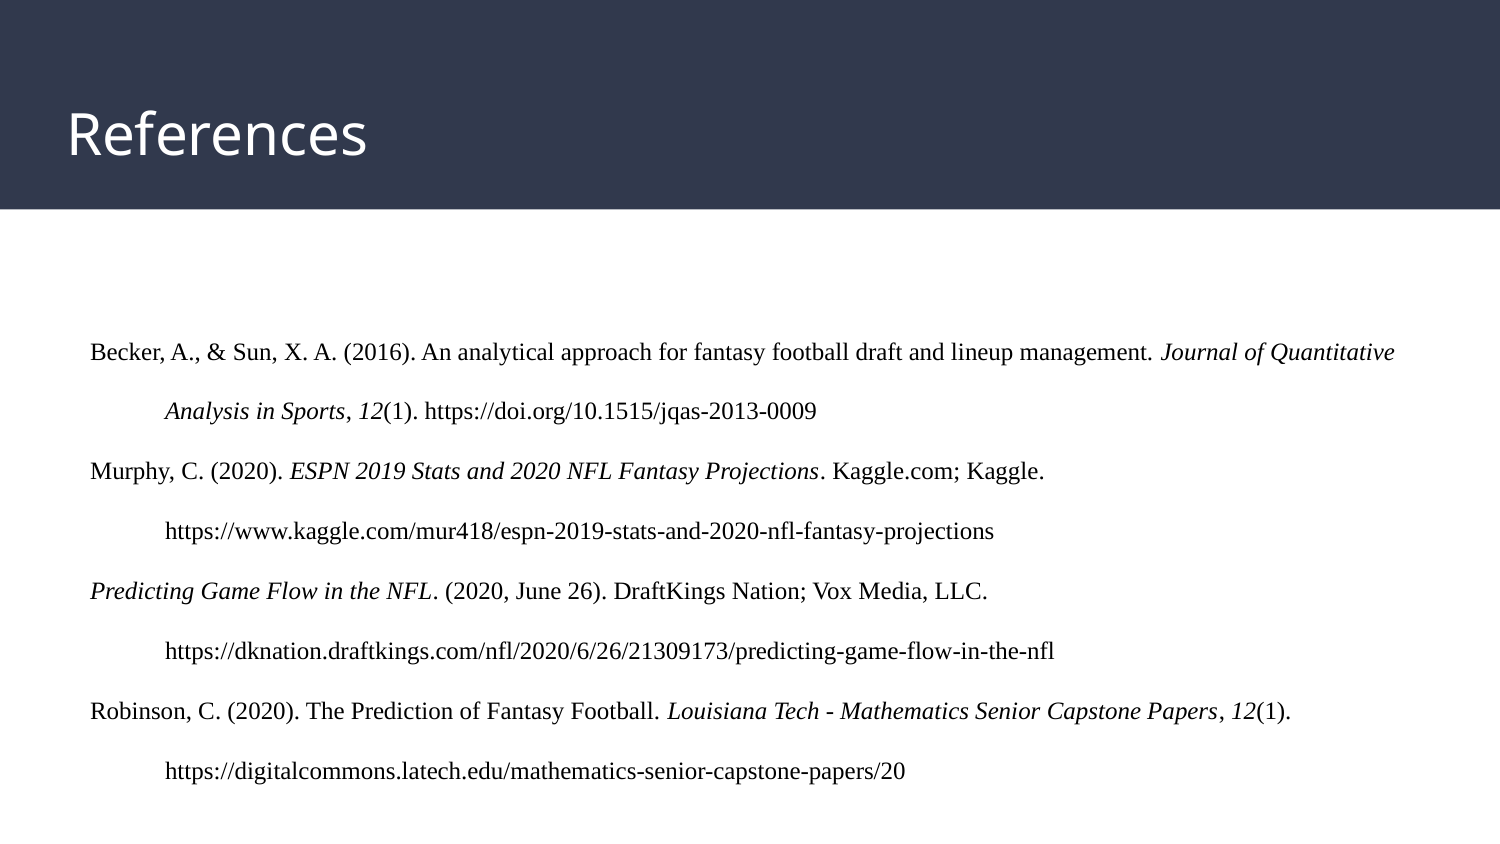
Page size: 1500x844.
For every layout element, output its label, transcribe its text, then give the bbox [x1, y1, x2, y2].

title References [51, 82, 1449, 185]
text_box Becker, A., & Sun, X. A. (2016). An analytical approach for fantasy football draft and lineup management. Journal of Quantitative Analysis in Sports, 12(1). https://doi.org/10.1515/jqas-2013-0009 Murphy, C. (2020). ESPN 2019 Stats and 2020 NFL Fantasy Projections. Kaggle.com; Kaggle. https://www.kaggle.com/mur418/espn-2019-stats-and-2020-nfl-fantasy-projections Predicting Game Flow in the NFL. (2020, June 26). DraftKings Nation; Vox Media, LLC. https://dknation.draftkings.com/nfl/2020/6/26/21309173/predicting-game-flow-in-the-nfl Robinson, C. (2020). The Prediction of Fantasy Football. Louisiana Tech - Mathematics Senior Capstone Papers, 12(1). https://digitalcommons.latech.edu/mathematics-senior-capstone-papers/20 [75, 260, 1425, 834]
